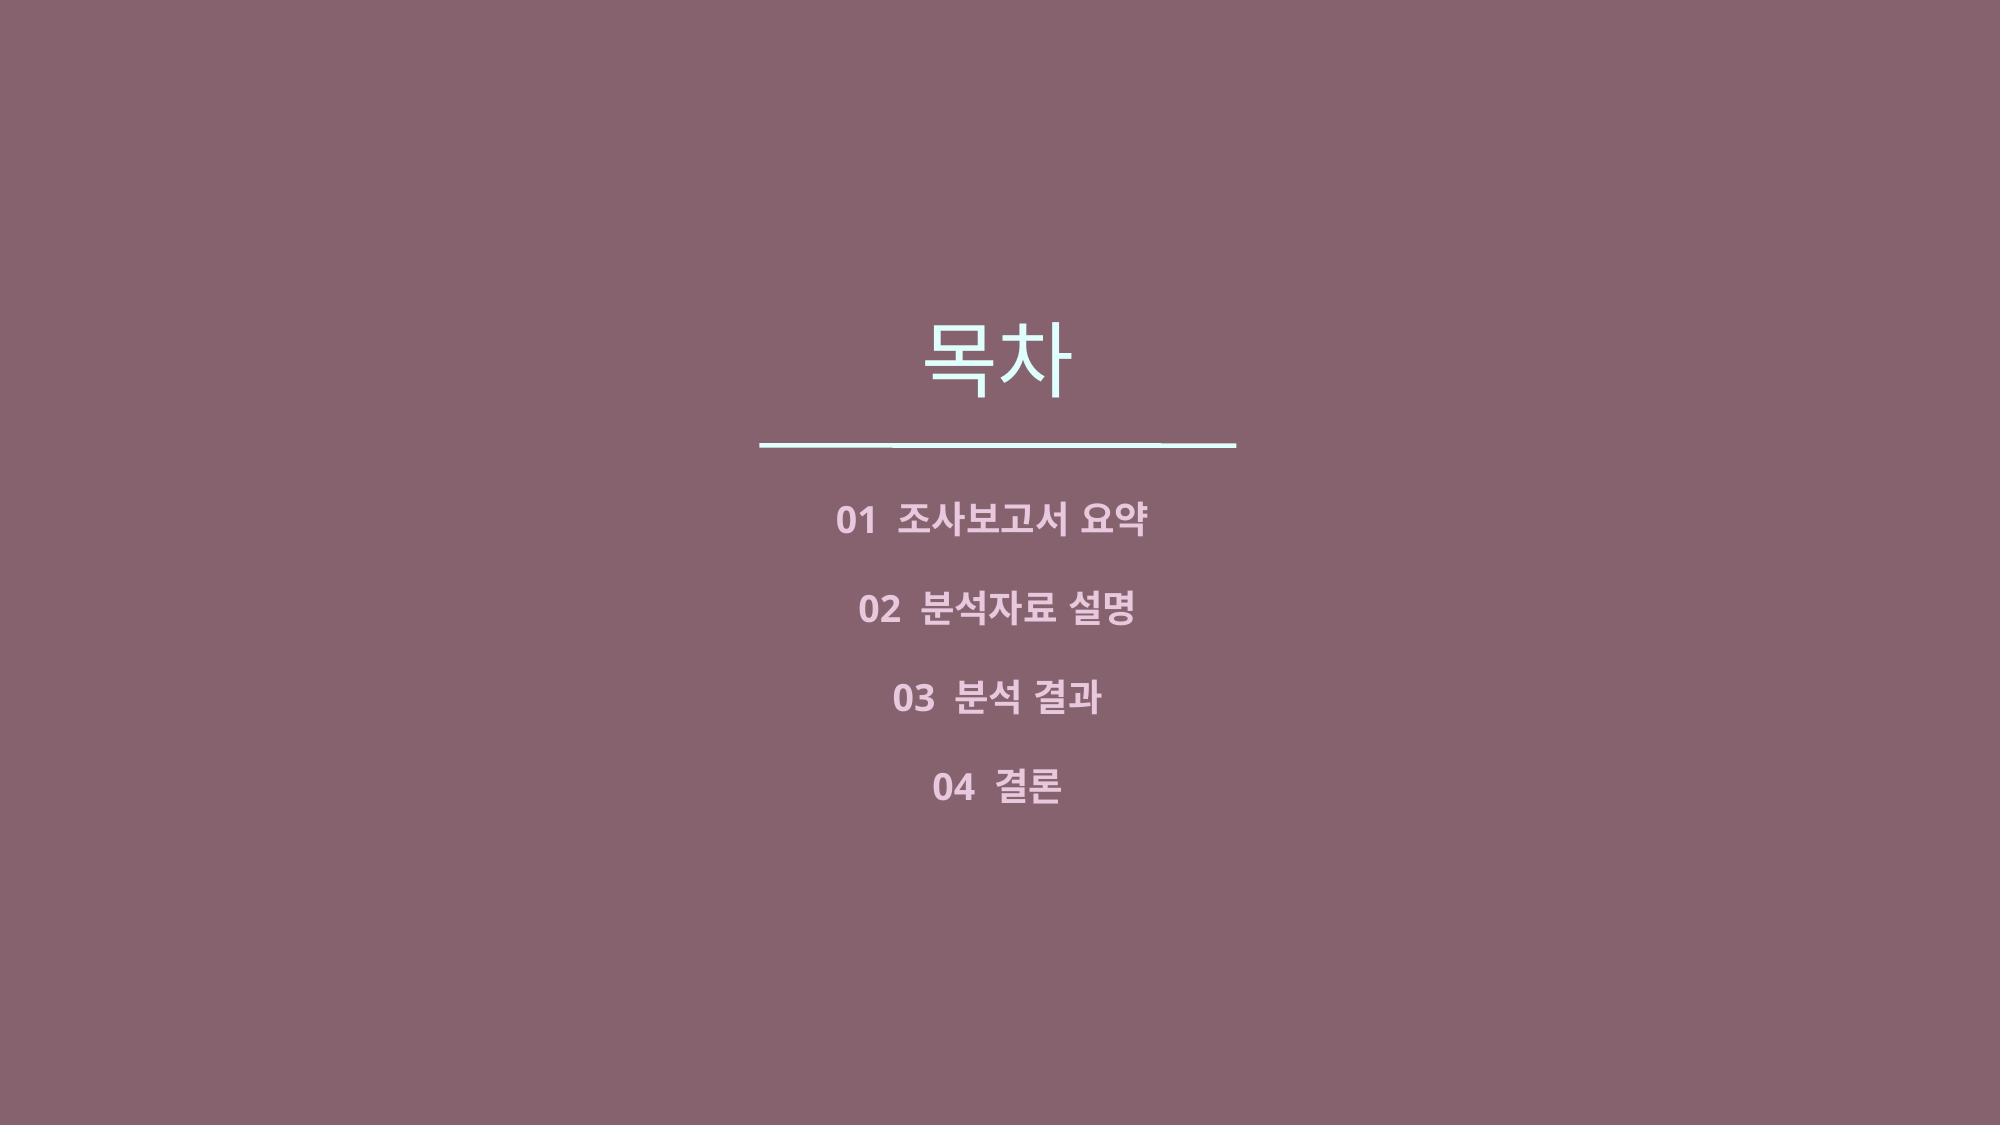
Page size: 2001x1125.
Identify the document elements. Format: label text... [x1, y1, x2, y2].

text_box 목차 [849, 300, 1147, 416]
text_box 02 분석자료 설명 [835, 577, 1161, 638]
text_box 03 분석 결과 [835, 666, 1161, 727]
text_box 01 조사보고서 요약 [799, 488, 1197, 548]
text_box 04 결론 [835, 755, 1161, 816]
